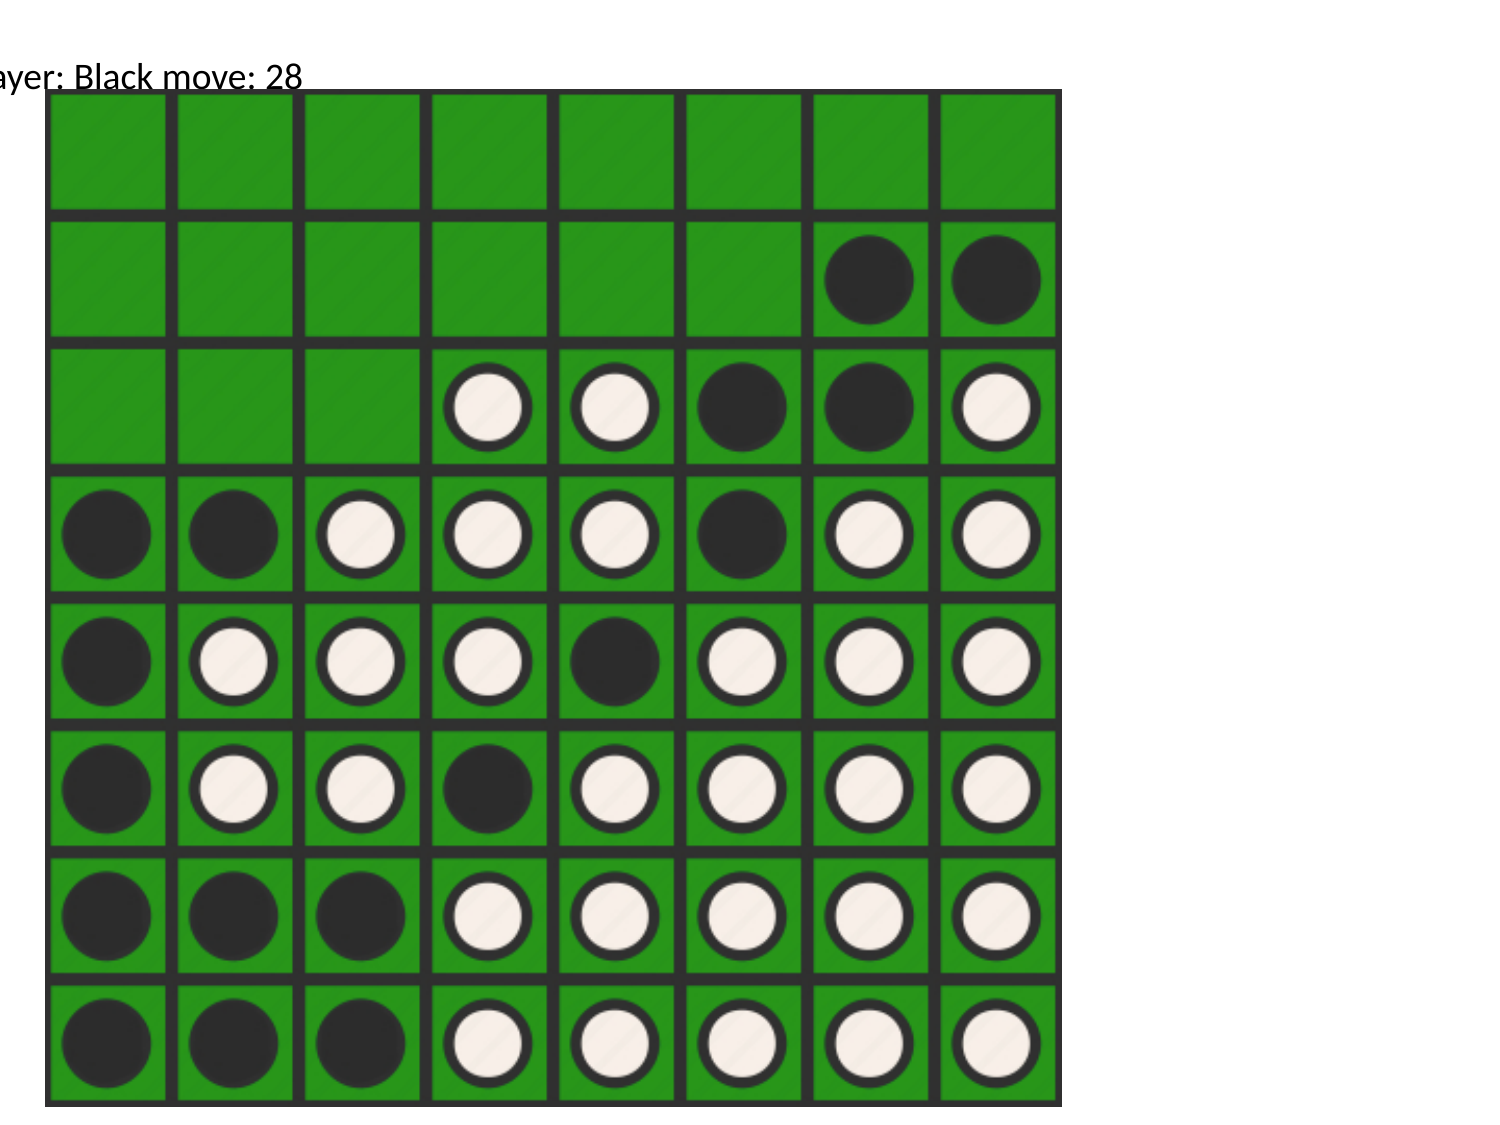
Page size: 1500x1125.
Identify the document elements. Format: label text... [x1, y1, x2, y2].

text_box turn: 43 player: Black move: 28 [0, 44, 319, 105]
picture [44, 89, 1062, 1107]
